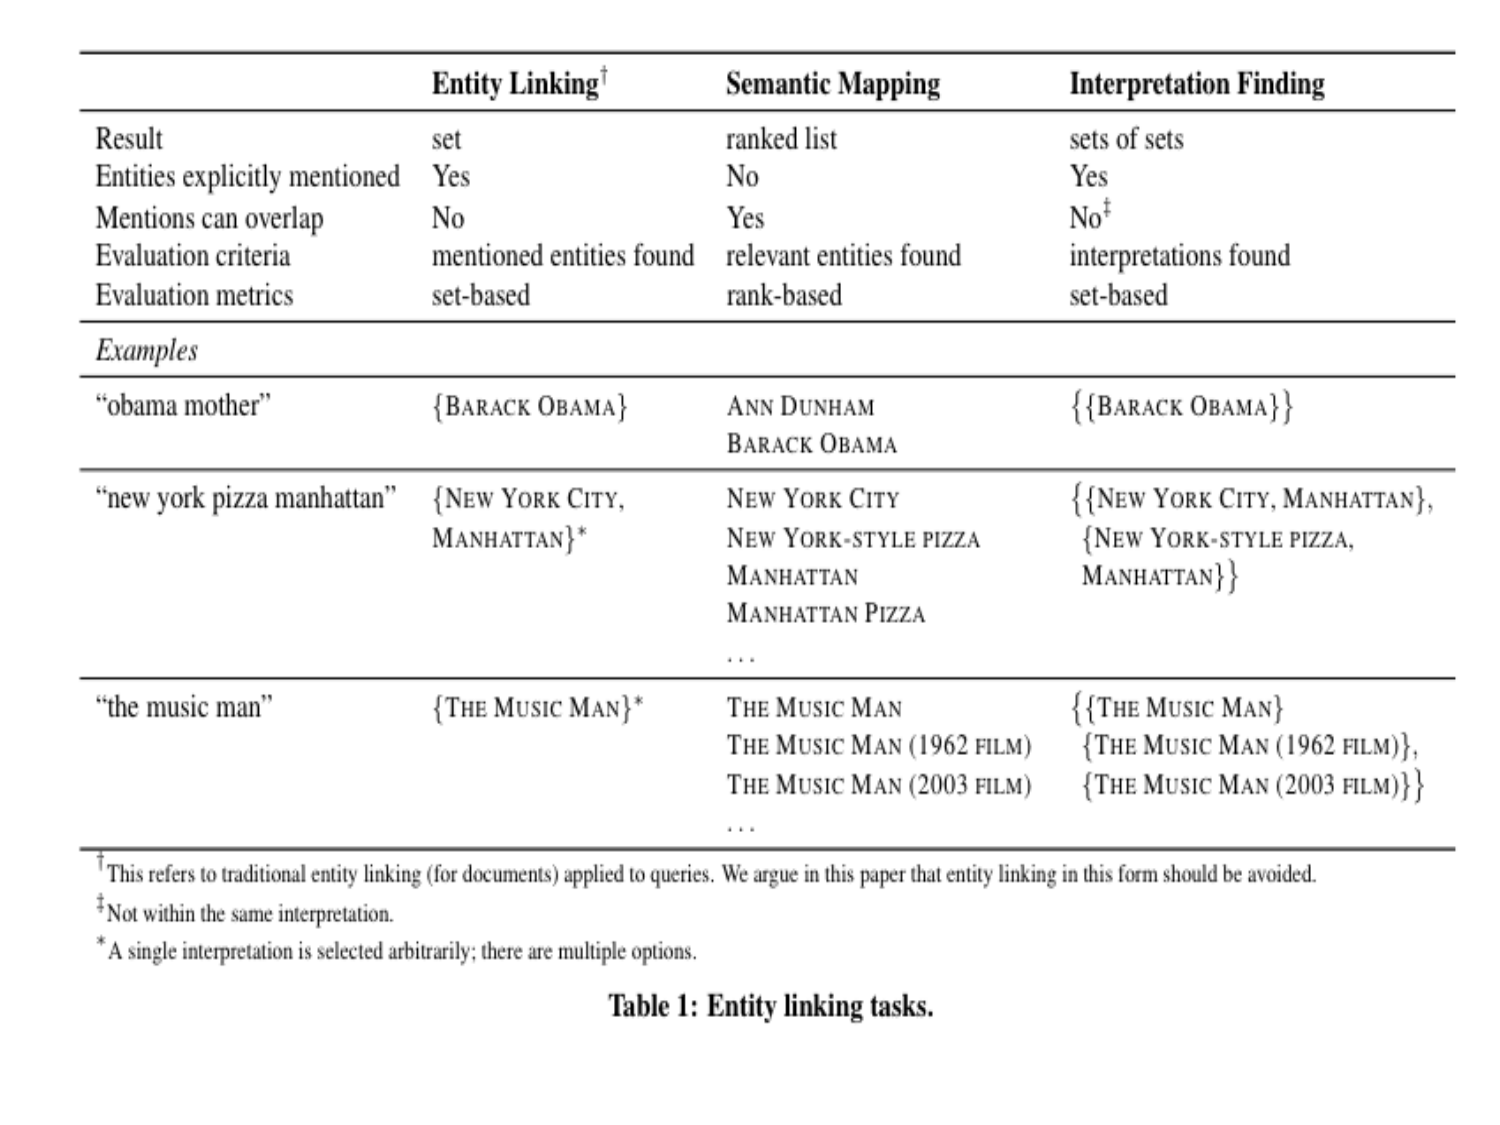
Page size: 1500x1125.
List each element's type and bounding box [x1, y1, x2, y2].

list [0, 0, 1500, 1032]
